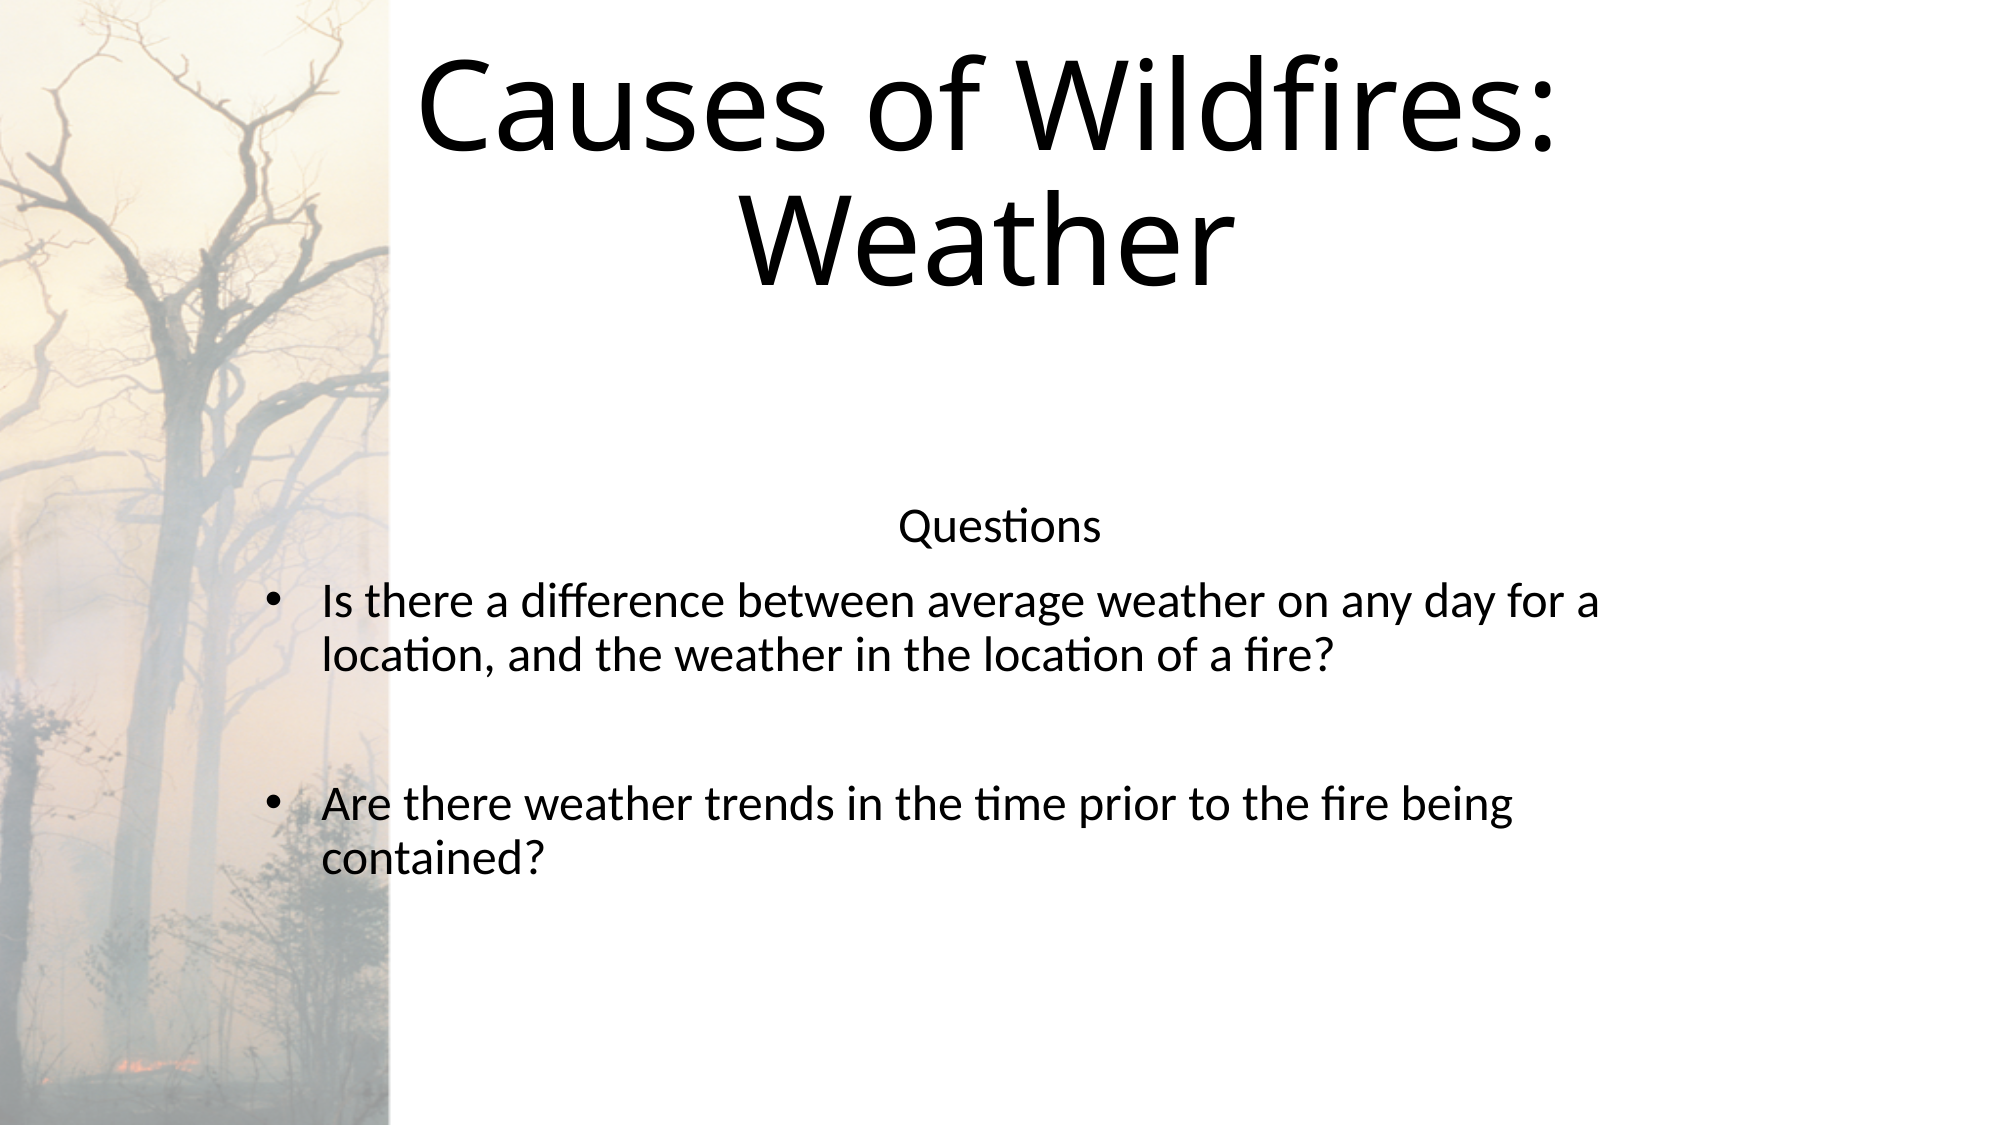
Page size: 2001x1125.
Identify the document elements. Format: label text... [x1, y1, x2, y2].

subtitle Questions Is there a difference between average weather on any day for a location, and the weather in the location of a fire? Are there weather trends in the time prior to the fire being contained? [249, 491, 1750, 936]
title Causes of Wildfires: Weather [237, 99, 1738, 320]
